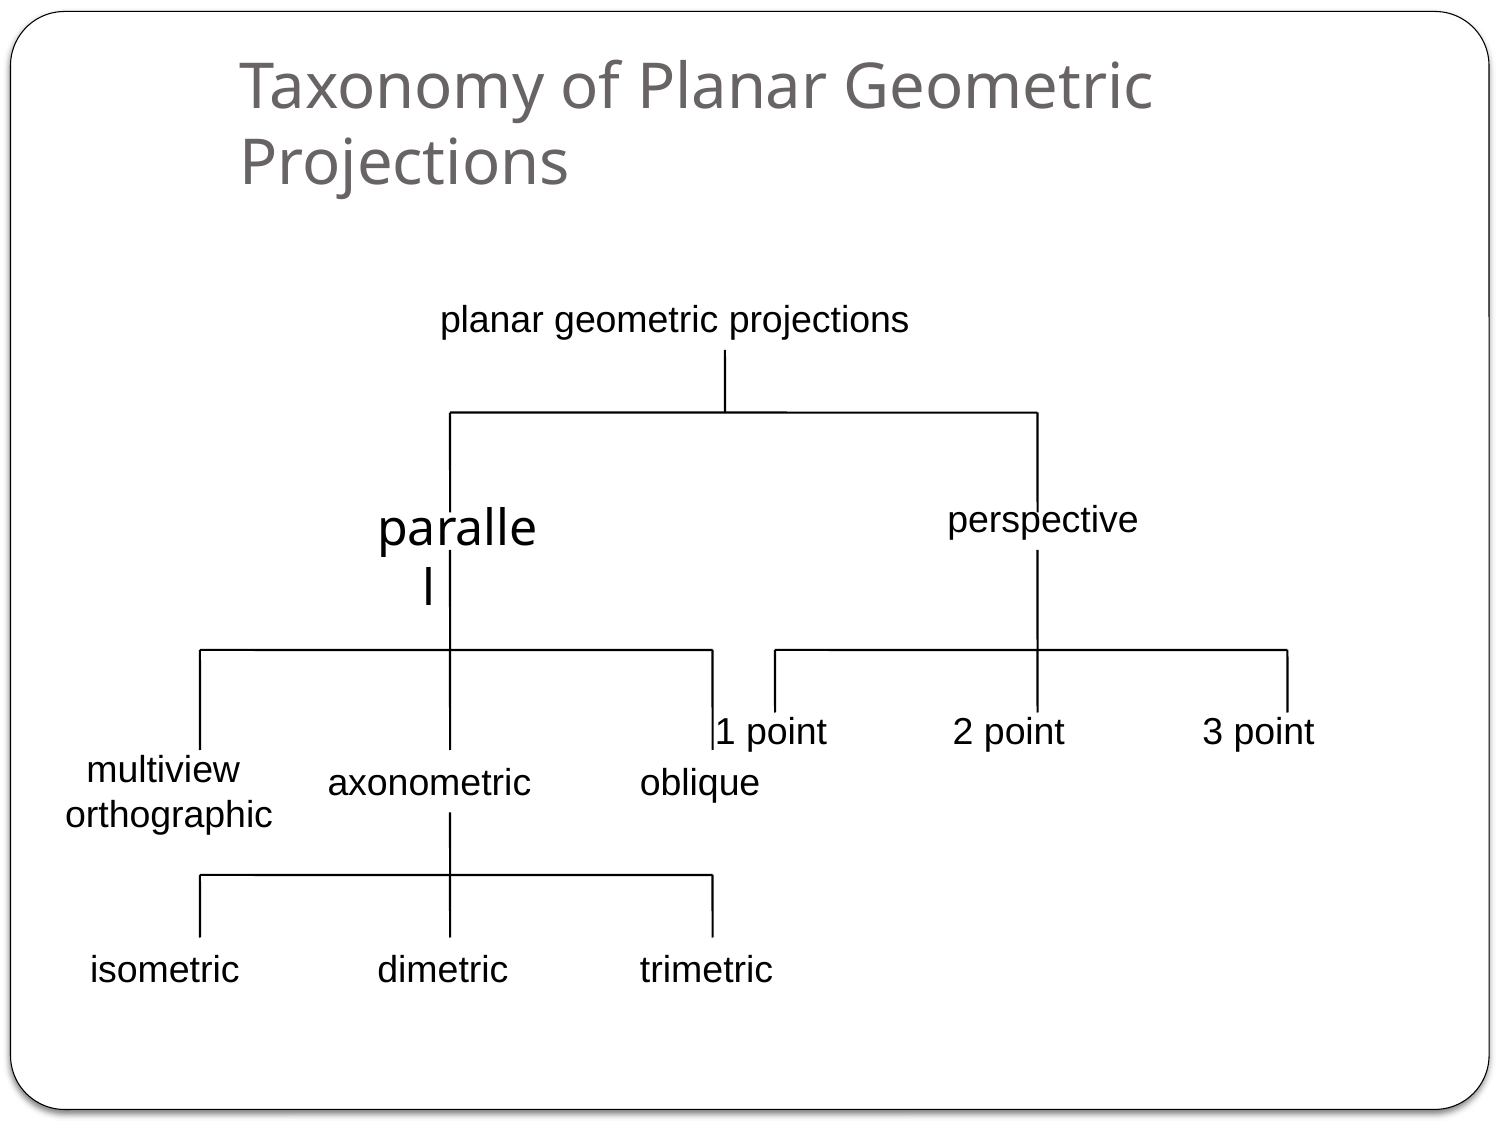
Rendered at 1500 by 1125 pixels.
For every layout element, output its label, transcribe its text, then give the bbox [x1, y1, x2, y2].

list parallel [362, 487, 563, 575]
text_box trimetric [624, 937, 850, 1025]
text_box 2 point [937, 699, 1138, 788]
title Taxonomy of Planar Geometric Projections [225, 37, 1375, 213]
text_box perspective [932, 487, 1154, 548]
text_box 3 point [1187, 699, 1388, 788]
text_box dimetric [362, 937, 575, 1025]
text_box multiview orthographic [50, 737, 388, 825]
text_box planar geometric projections [424, 287, 1088, 375]
text_box oblique [624, 749, 825, 838]
text_box isometric [74, 937, 313, 1025]
text_box 1 point [699, 699, 900, 788]
text_box axonometric [312, 749, 624, 838]
